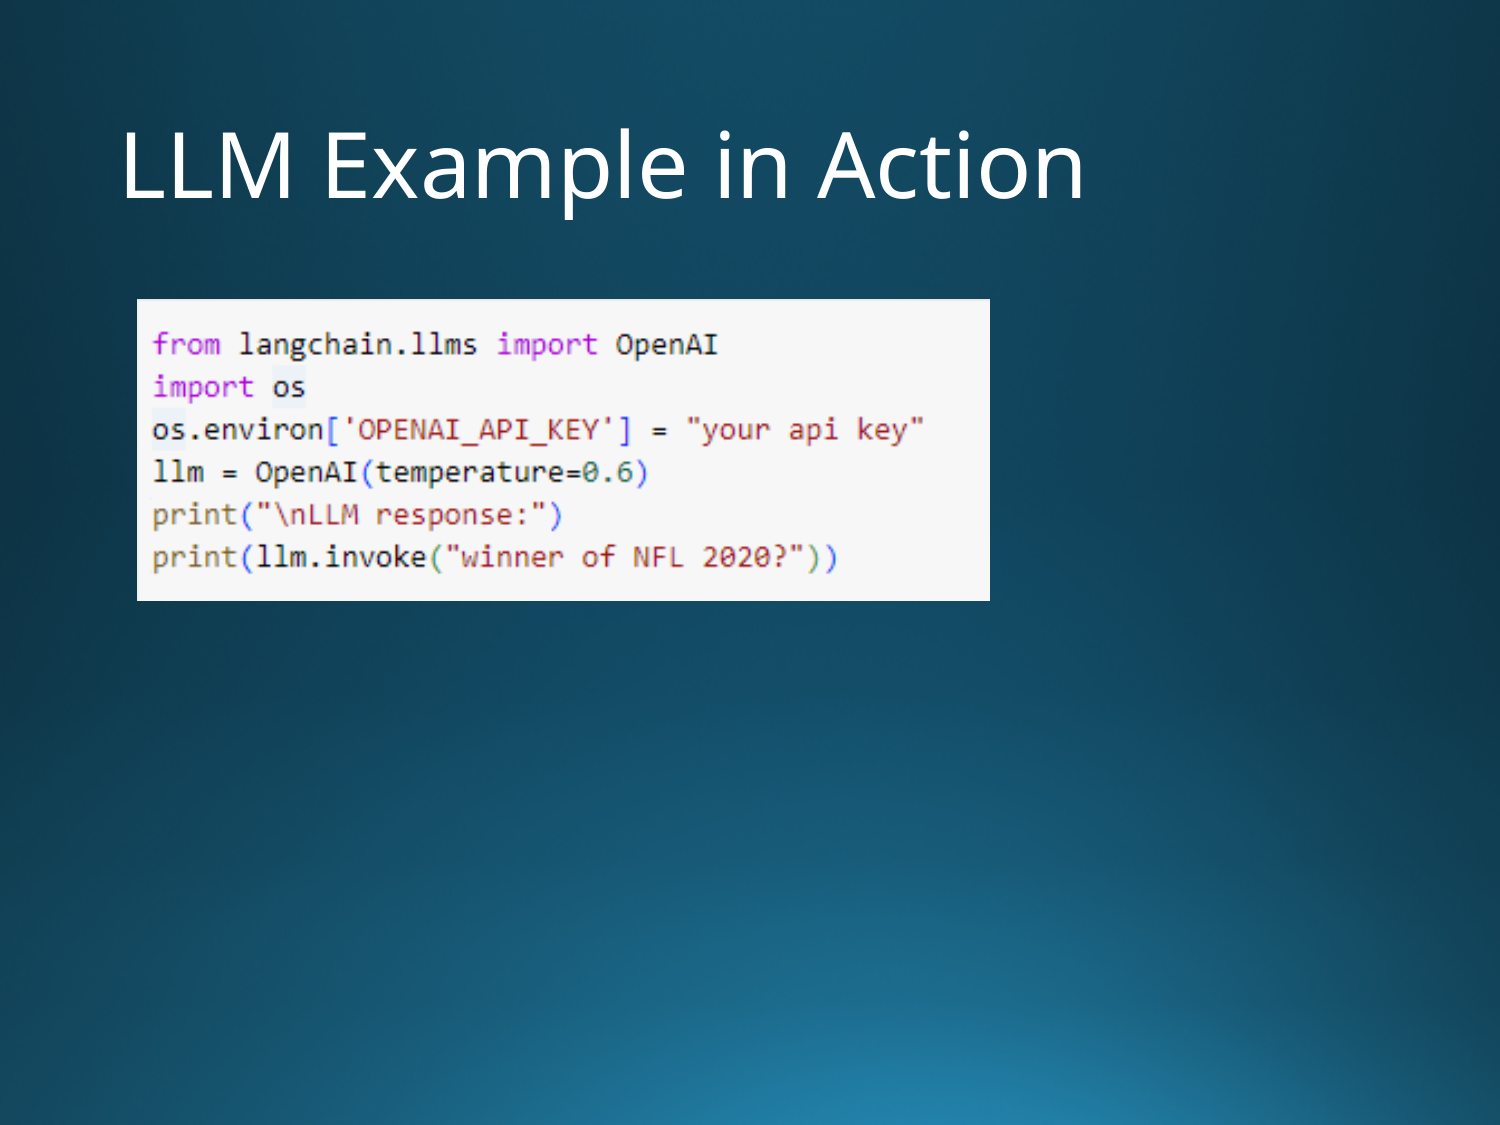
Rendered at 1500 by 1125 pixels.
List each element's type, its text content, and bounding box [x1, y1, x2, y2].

picture [0, 0, 1500, 1125]
title LLM Example in Action [103, 59, 1397, 278]
